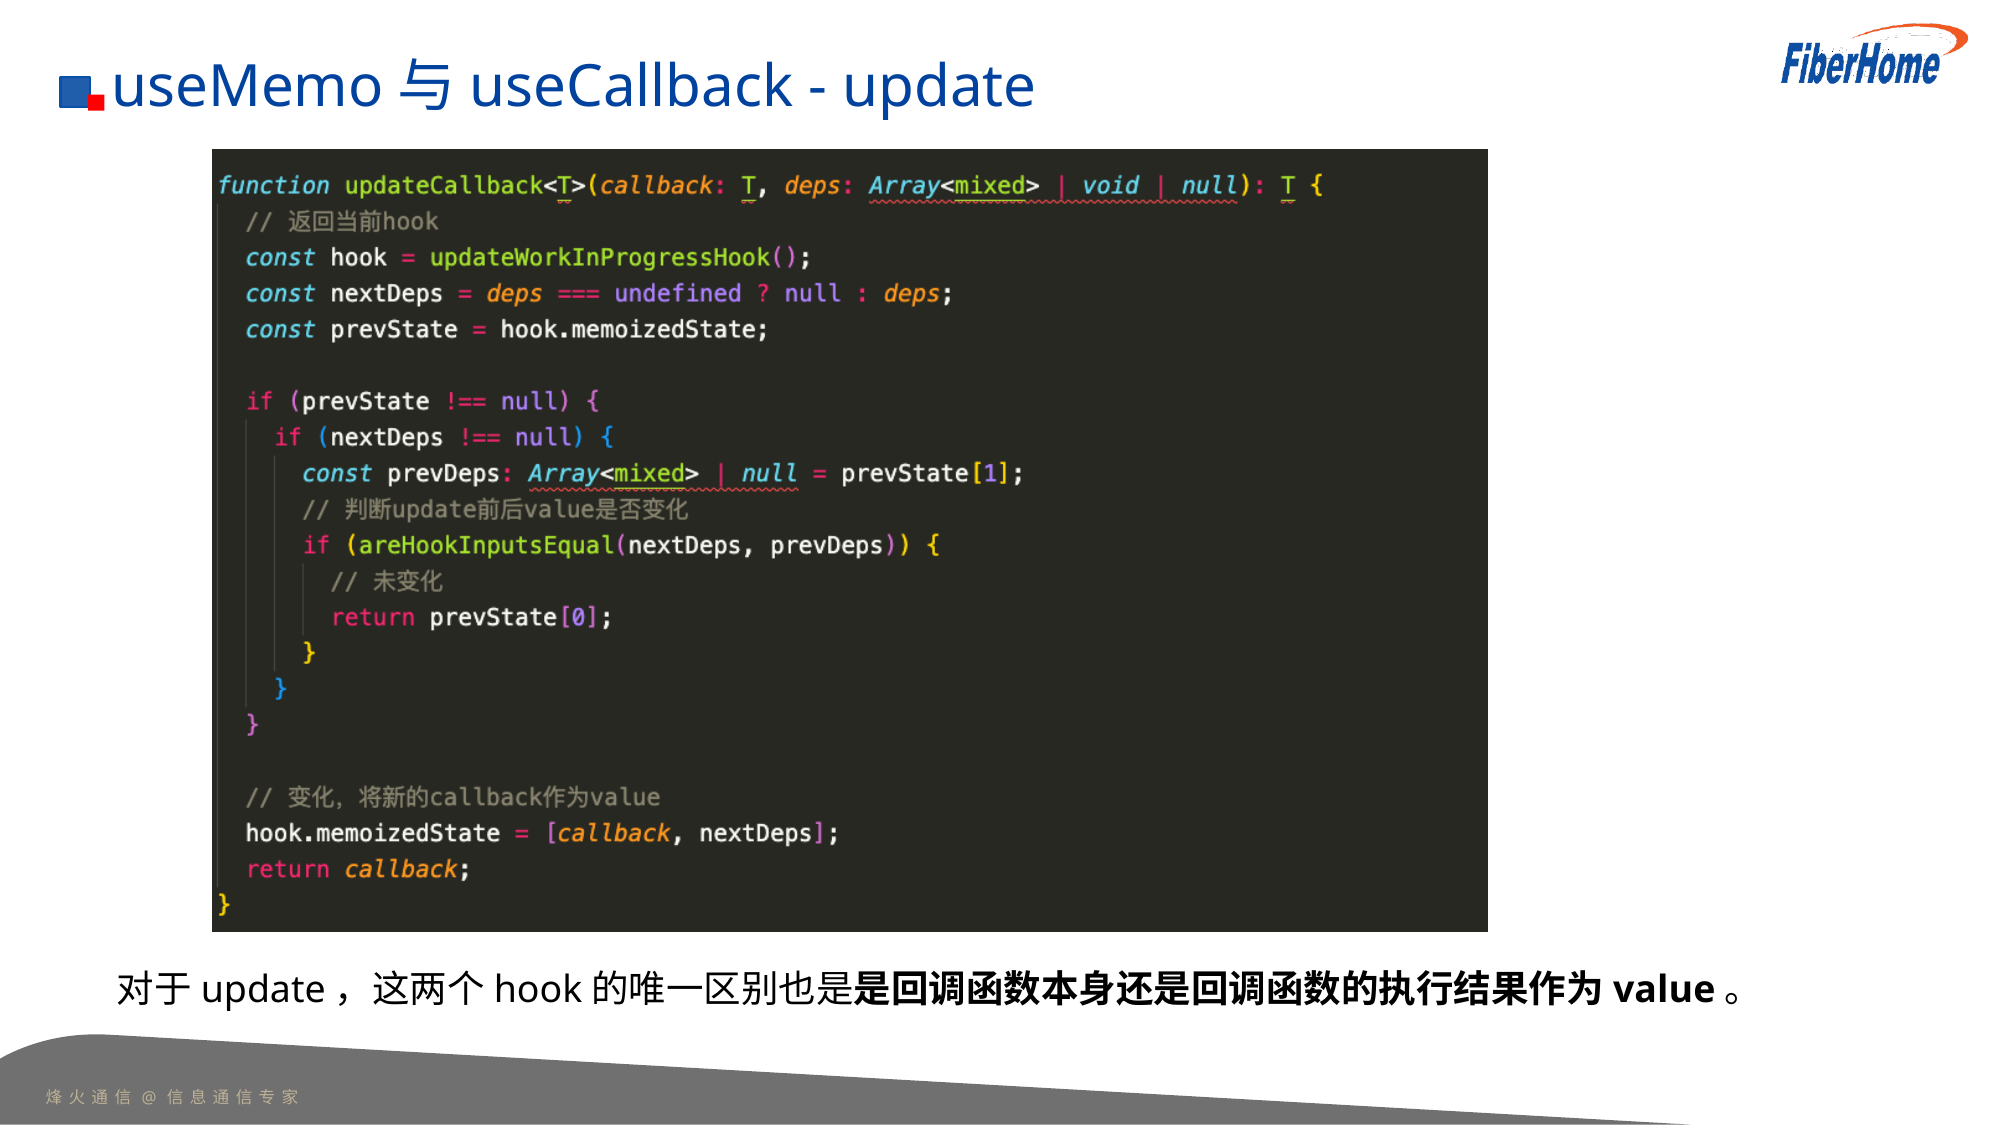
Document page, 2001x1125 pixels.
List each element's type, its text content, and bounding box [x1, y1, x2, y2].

list useMemo与useCallback - update [96, 48, 1459, 124]
picture [212, 149, 1488, 932]
text_box 对于update，这两个hook的唯一区别也是是回调函数本身还是回调函数的执行结果作为value。 [102, 958, 1825, 1018]
picture [1770, 21, 1978, 87]
